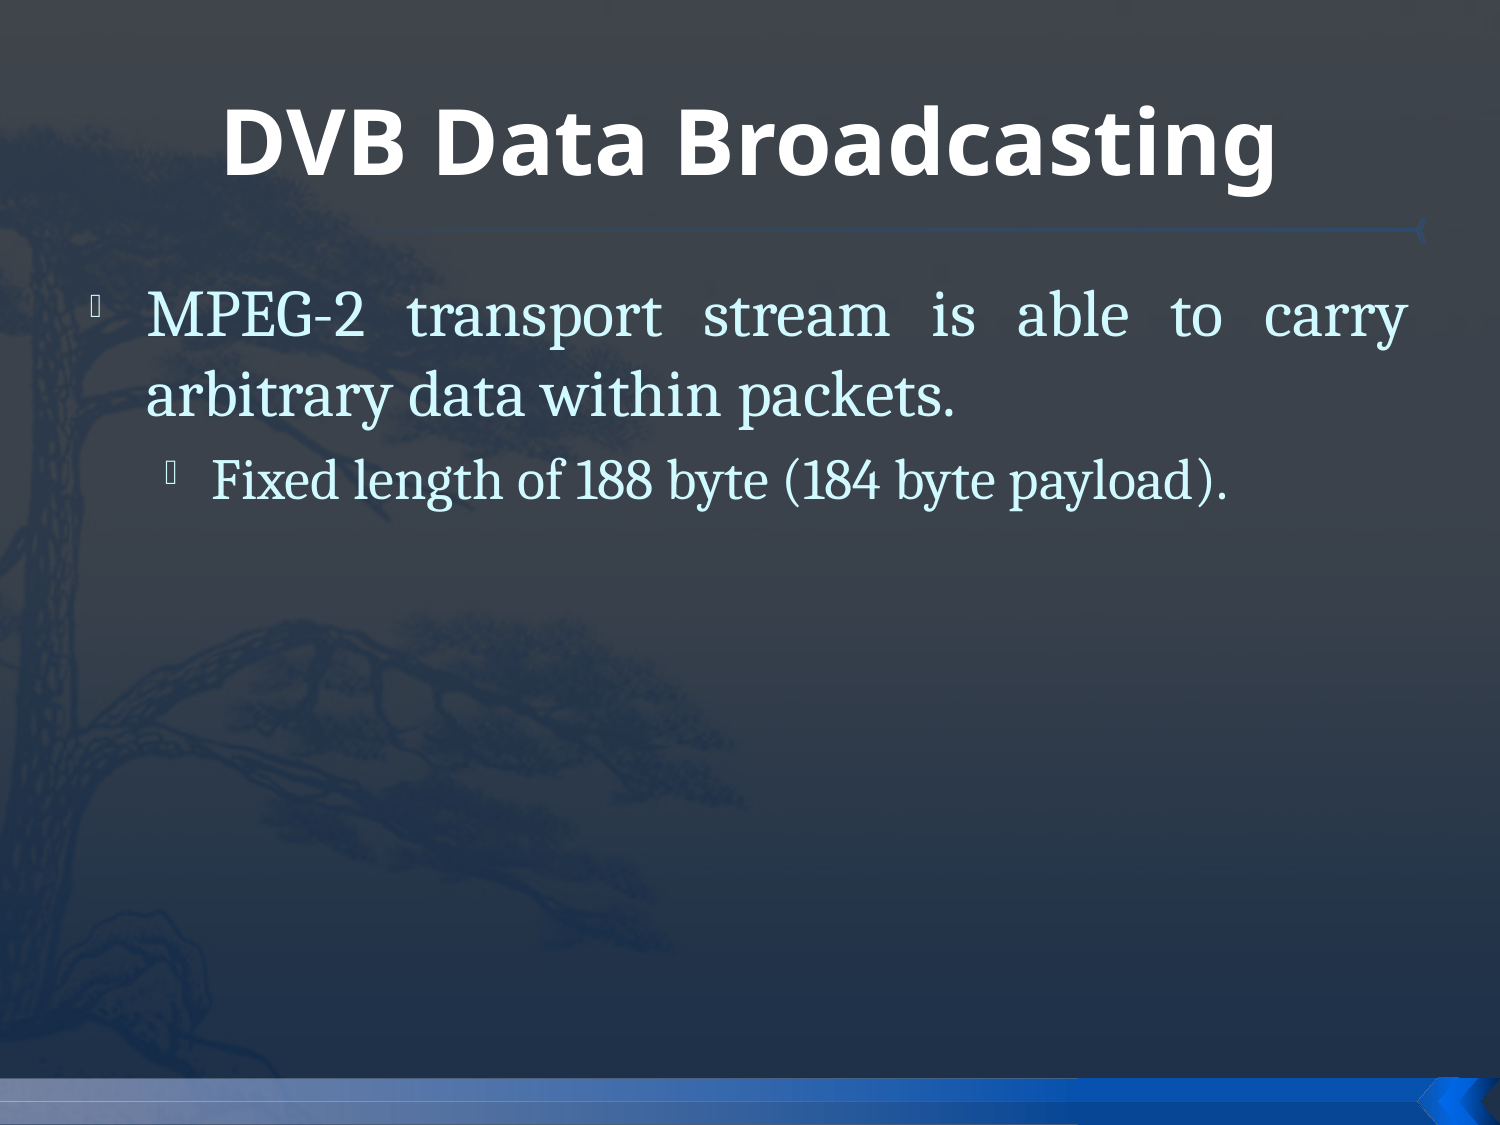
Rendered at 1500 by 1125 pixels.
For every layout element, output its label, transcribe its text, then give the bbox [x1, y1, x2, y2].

title DVB Data Broadcasting [75, 45, 1425, 233]
list MPEG-2 transport stream is able to carry arbitrary data within packets. Fixed length of 188 byte (184 byte payload). [75, 262, 1425, 1005]
